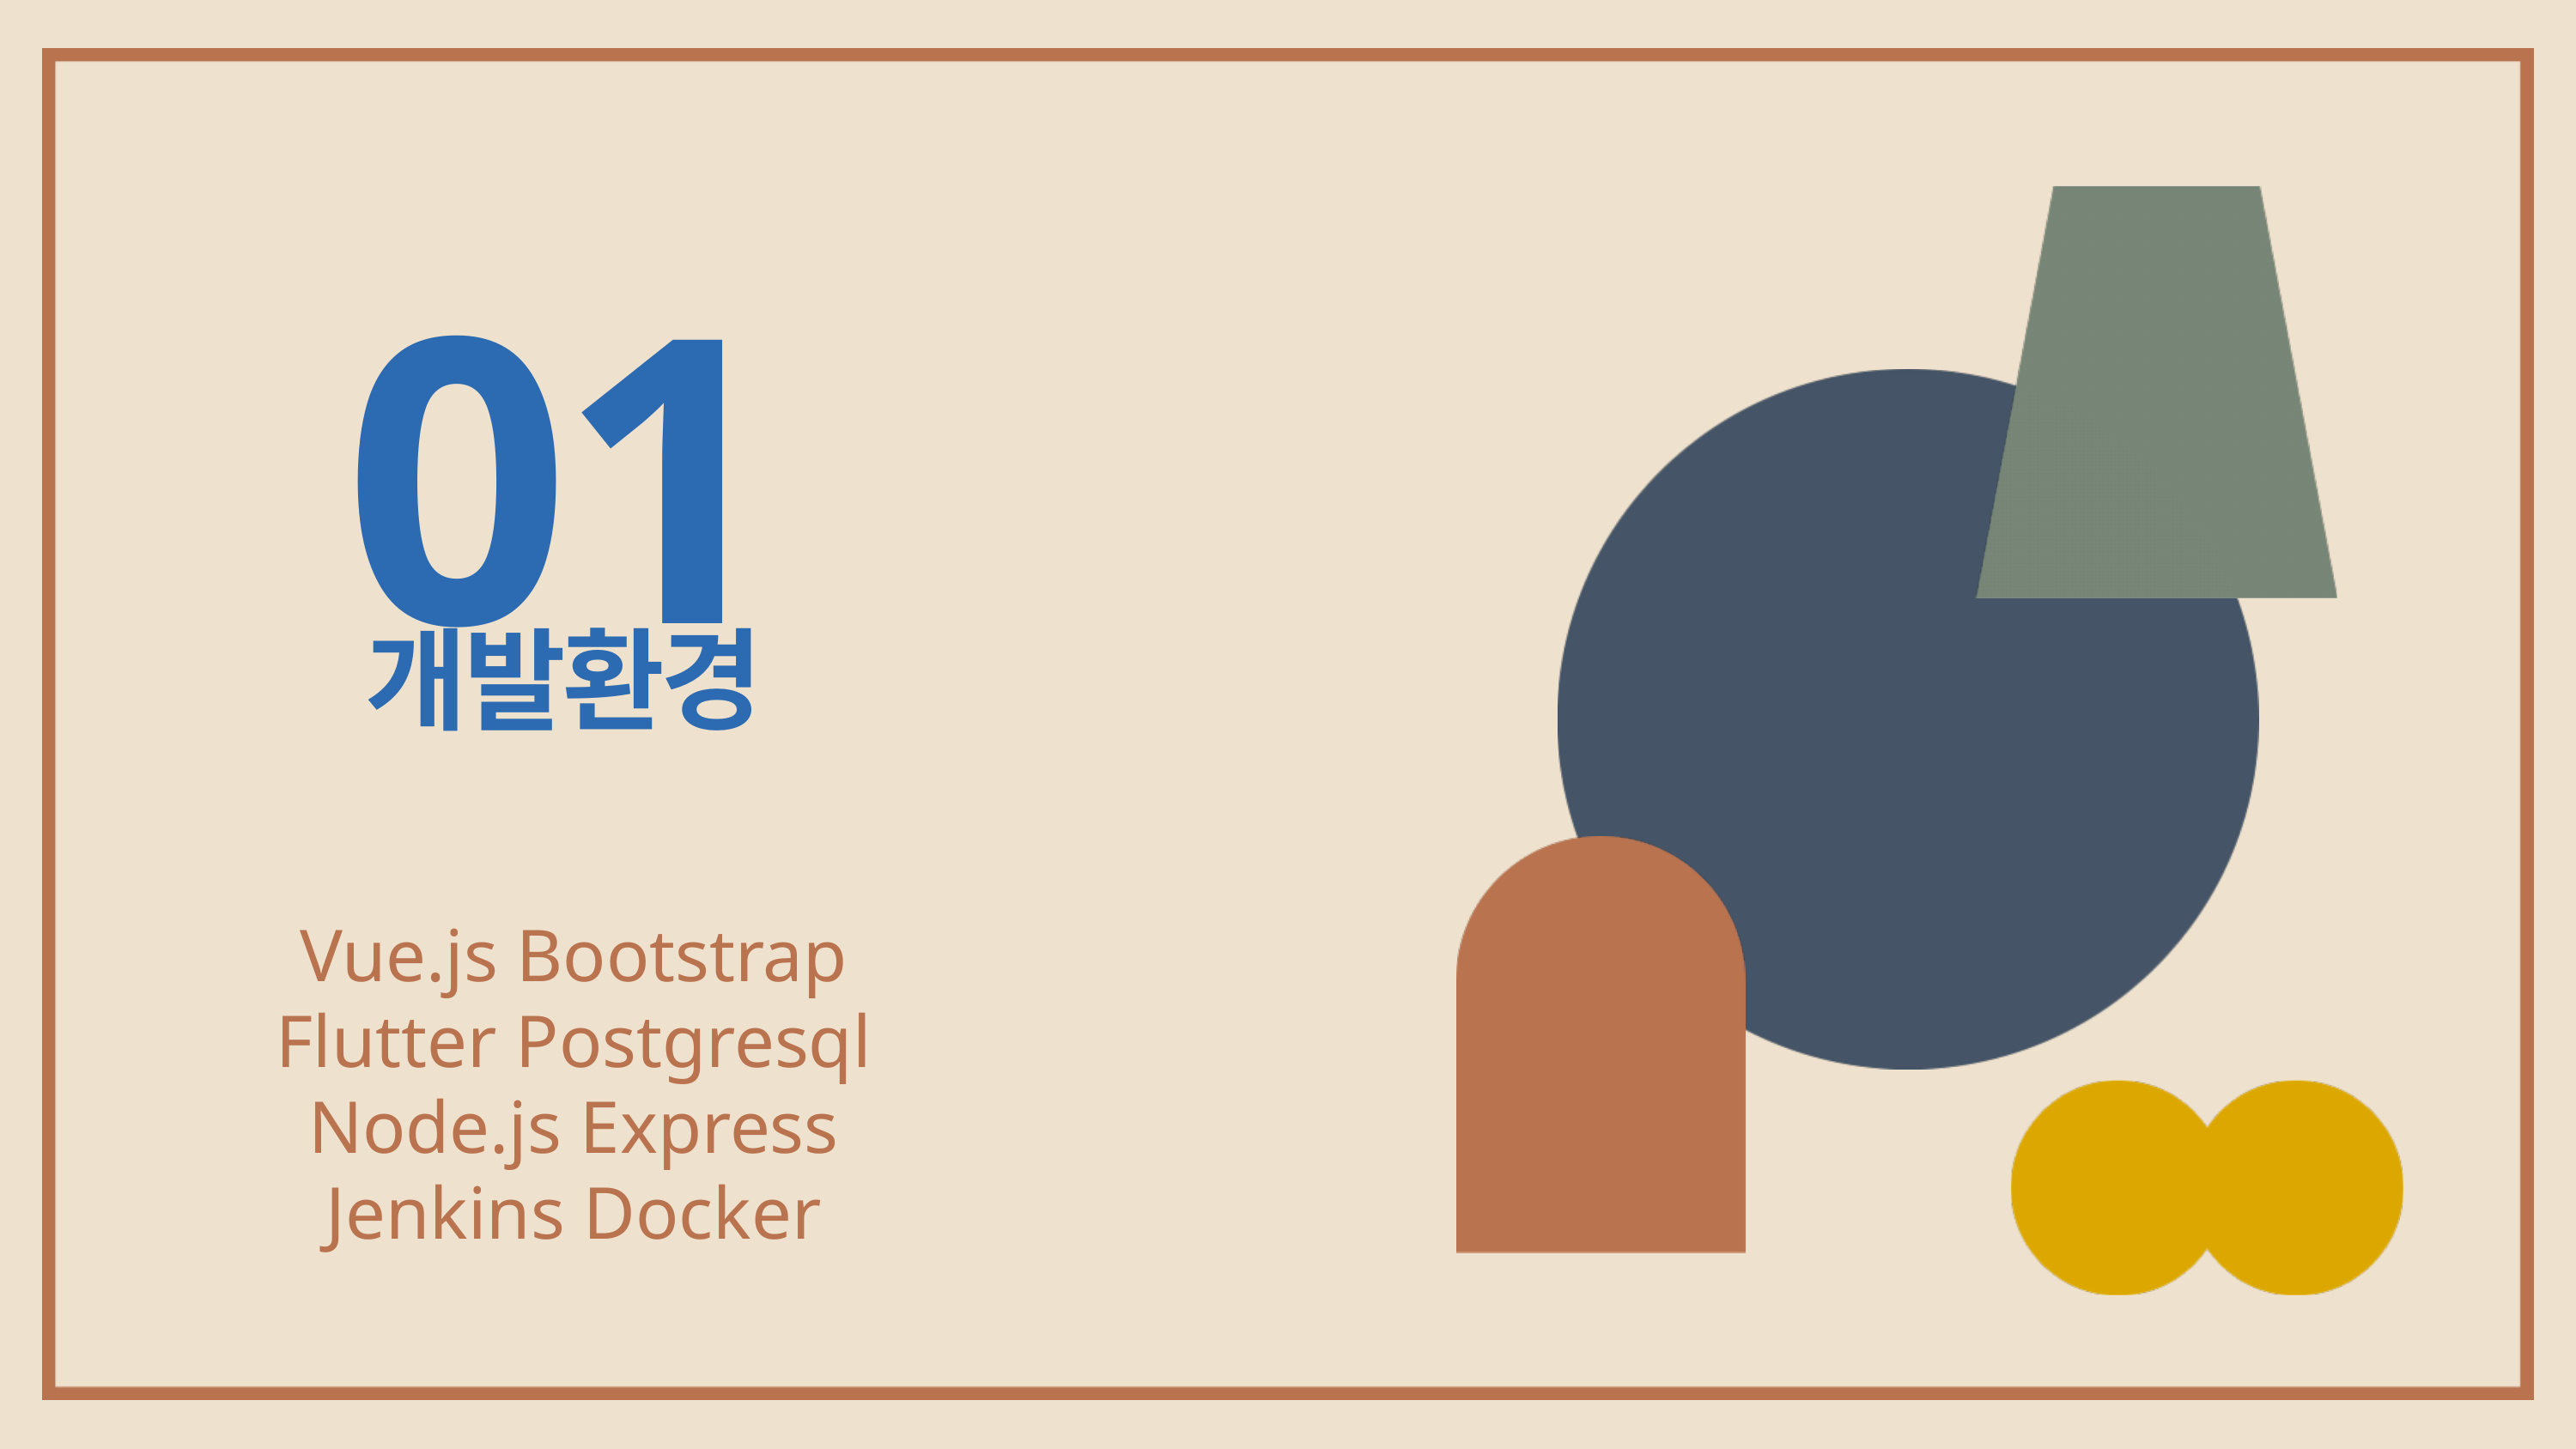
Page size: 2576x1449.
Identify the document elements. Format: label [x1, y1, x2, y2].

text_box [1975, 185, 2337, 598]
text_box [41, 48, 2534, 1400]
text_box [2099, 991, 2315, 1385]
text_box [1558, 368, 2259, 1070]
text_box [1456, 836, 1746, 1253]
